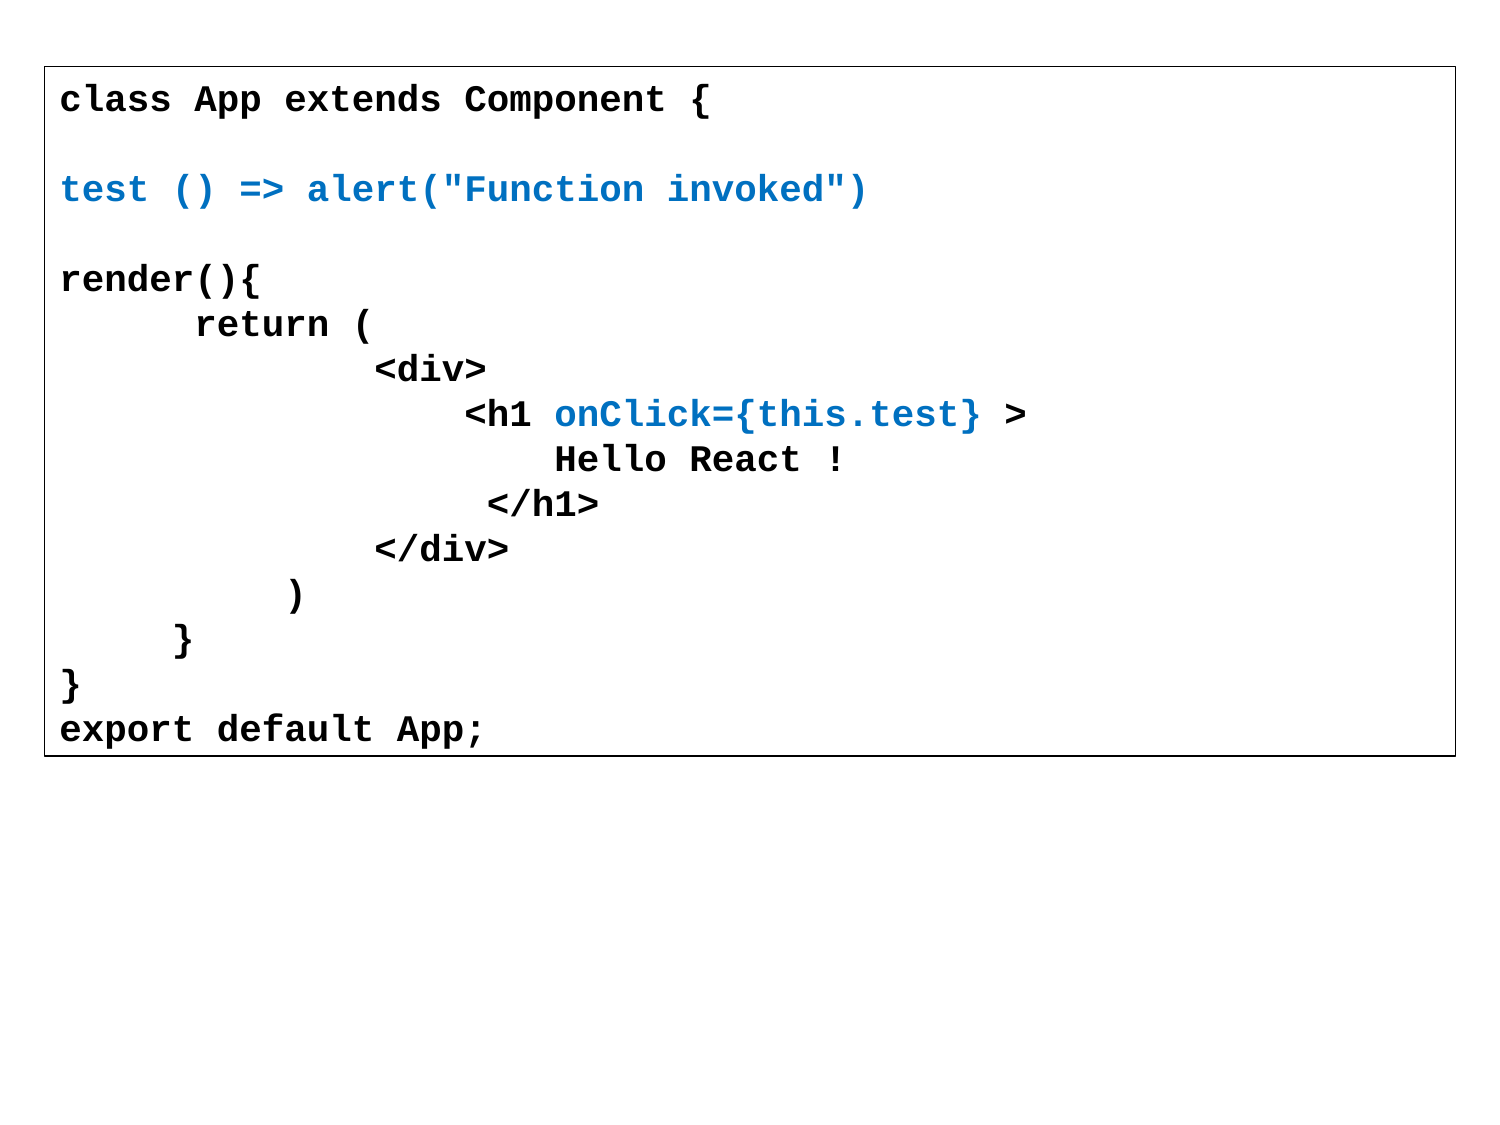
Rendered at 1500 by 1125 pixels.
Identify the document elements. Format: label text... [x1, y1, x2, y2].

text_box class App extends Component { test () => alert("Function invoked") render(){ return ( <div> <h1 onClick={this.test} > Hello React ! </h1> </div> ) } } export default App; [44, 66, 1456, 757]
